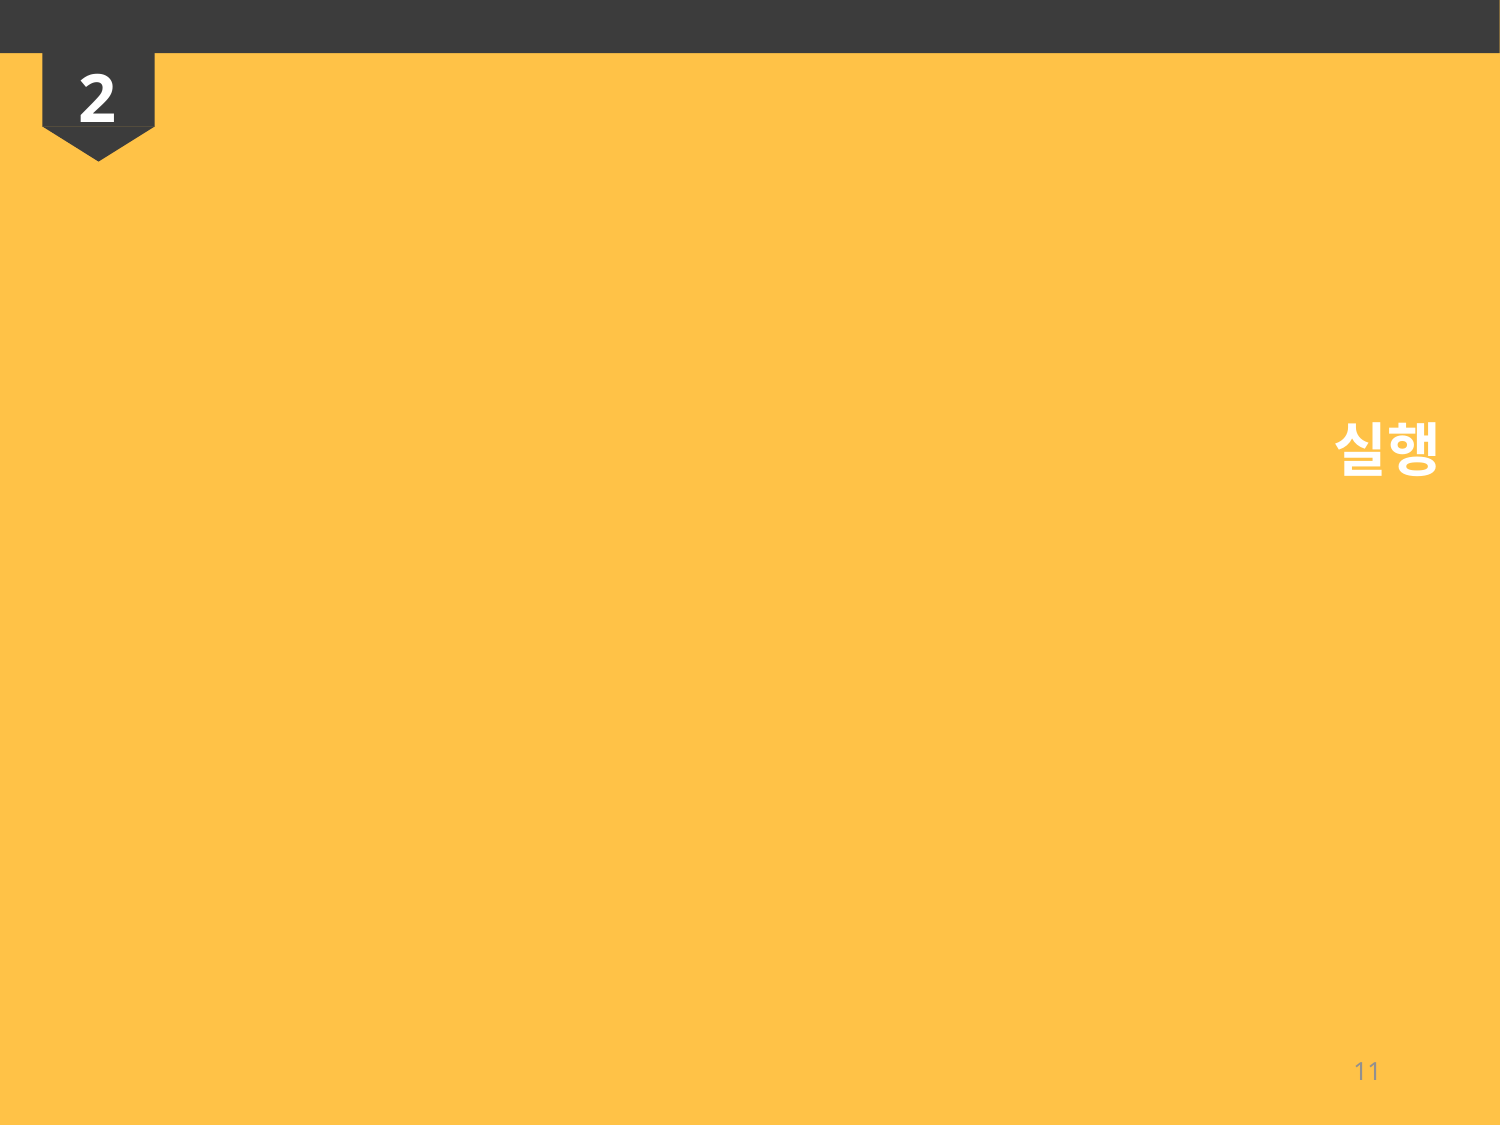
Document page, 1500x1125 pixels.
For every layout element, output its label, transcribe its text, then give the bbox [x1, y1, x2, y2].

text_box 2 [63, 48, 163, 143]
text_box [42, 49, 155, 162]
text_box 실행 [702, 406, 1456, 491]
slide_number 11 [1059, 1042, 1397, 1103]
text_box [0, 0, 1500, 54]
